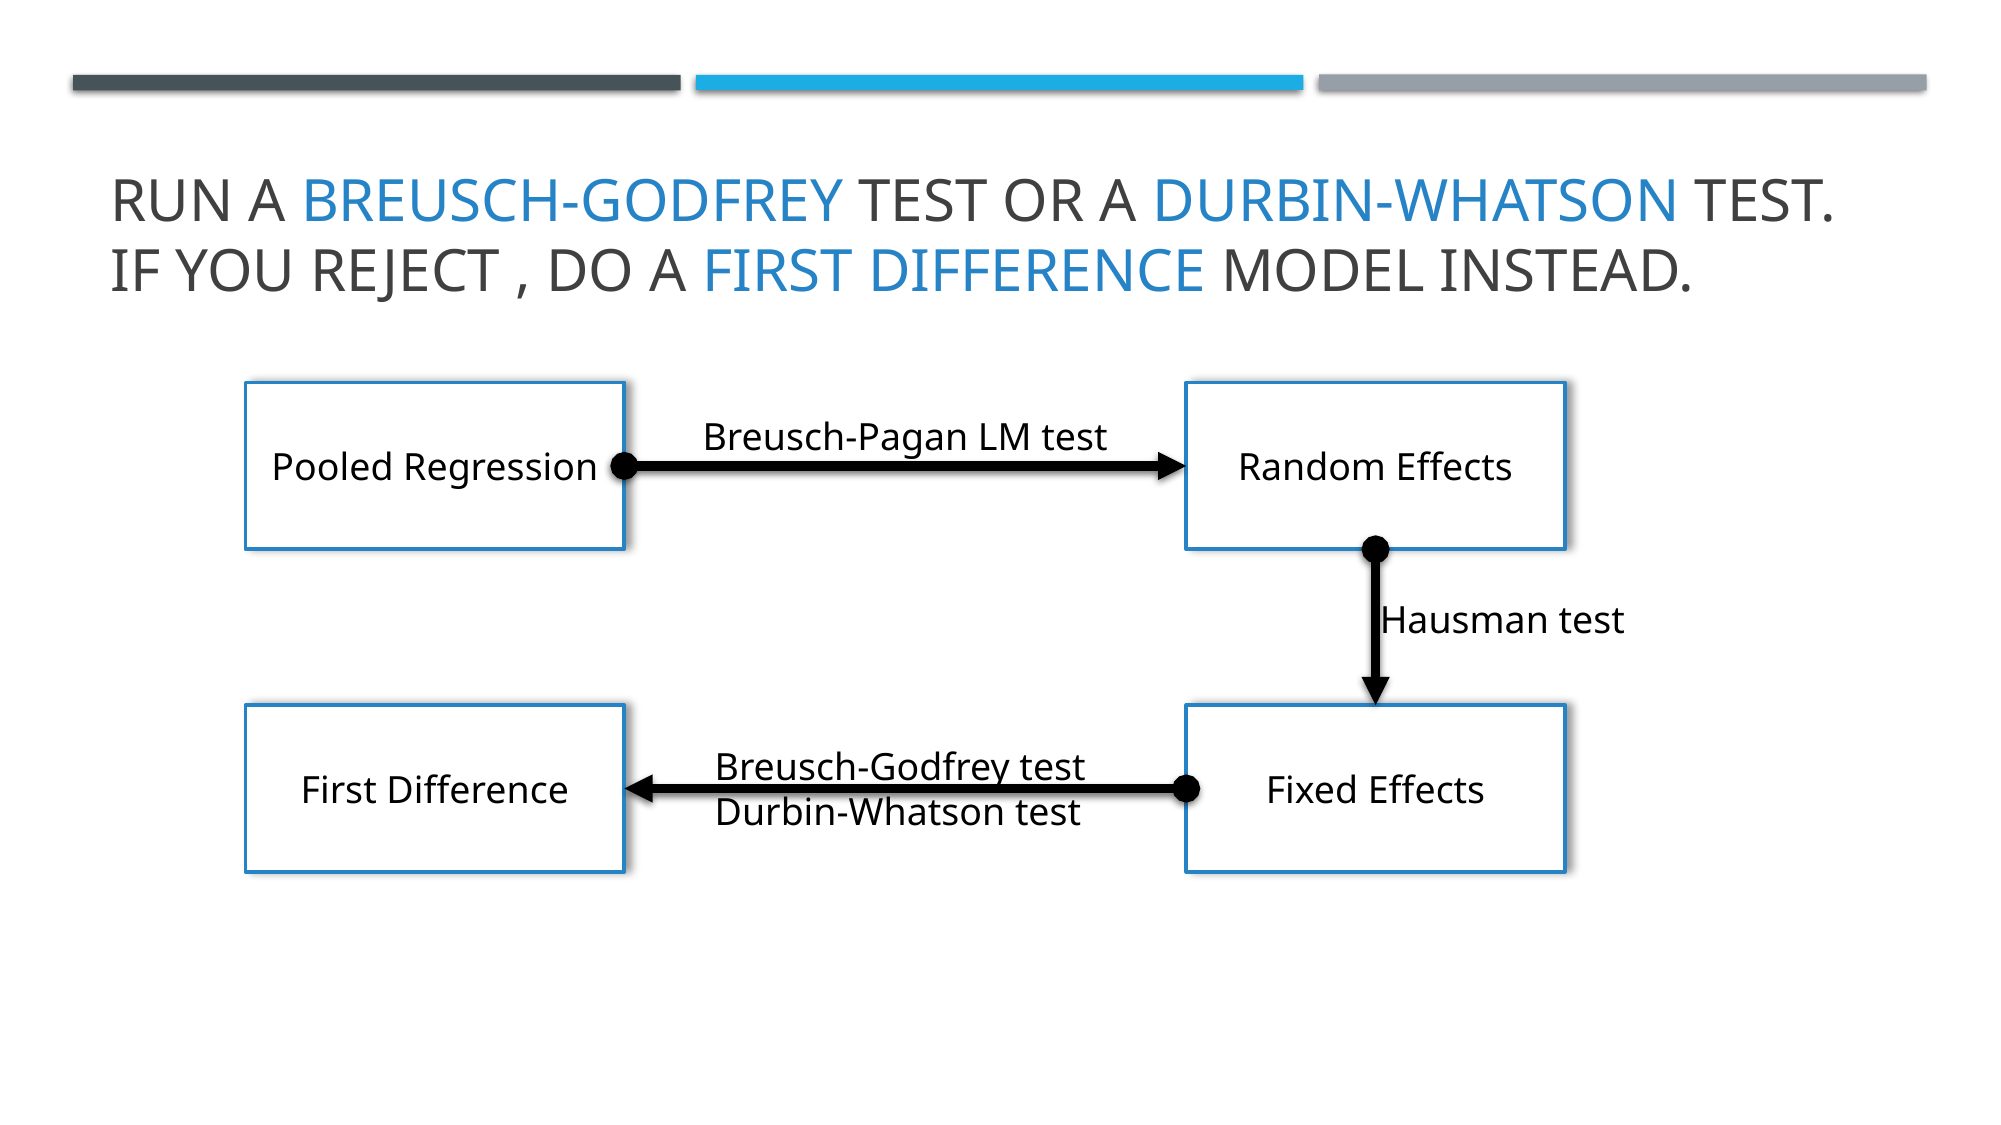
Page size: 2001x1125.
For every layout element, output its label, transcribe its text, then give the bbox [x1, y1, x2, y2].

text_box Breusch-Godfrey test Durbin-Whatson test [699, 735, 1111, 786]
text_box Hausman test [1383, 588, 1640, 649]
text_box Hausman test [1364, 588, 1369, 649]
text_box Breusch-Pagan LM test [687, 405, 1123, 463]
text_box First Difference [244, 703, 626, 874]
text_box Fixed Effects [1184, 703, 1567, 874]
text_box Pooled Regression [244, 381, 626, 551]
text_box Breusch-Godfrey test Durbin-Whatson test [699, 800, 1111, 841]
text_box Random Effects [1184, 381, 1567, 551]
